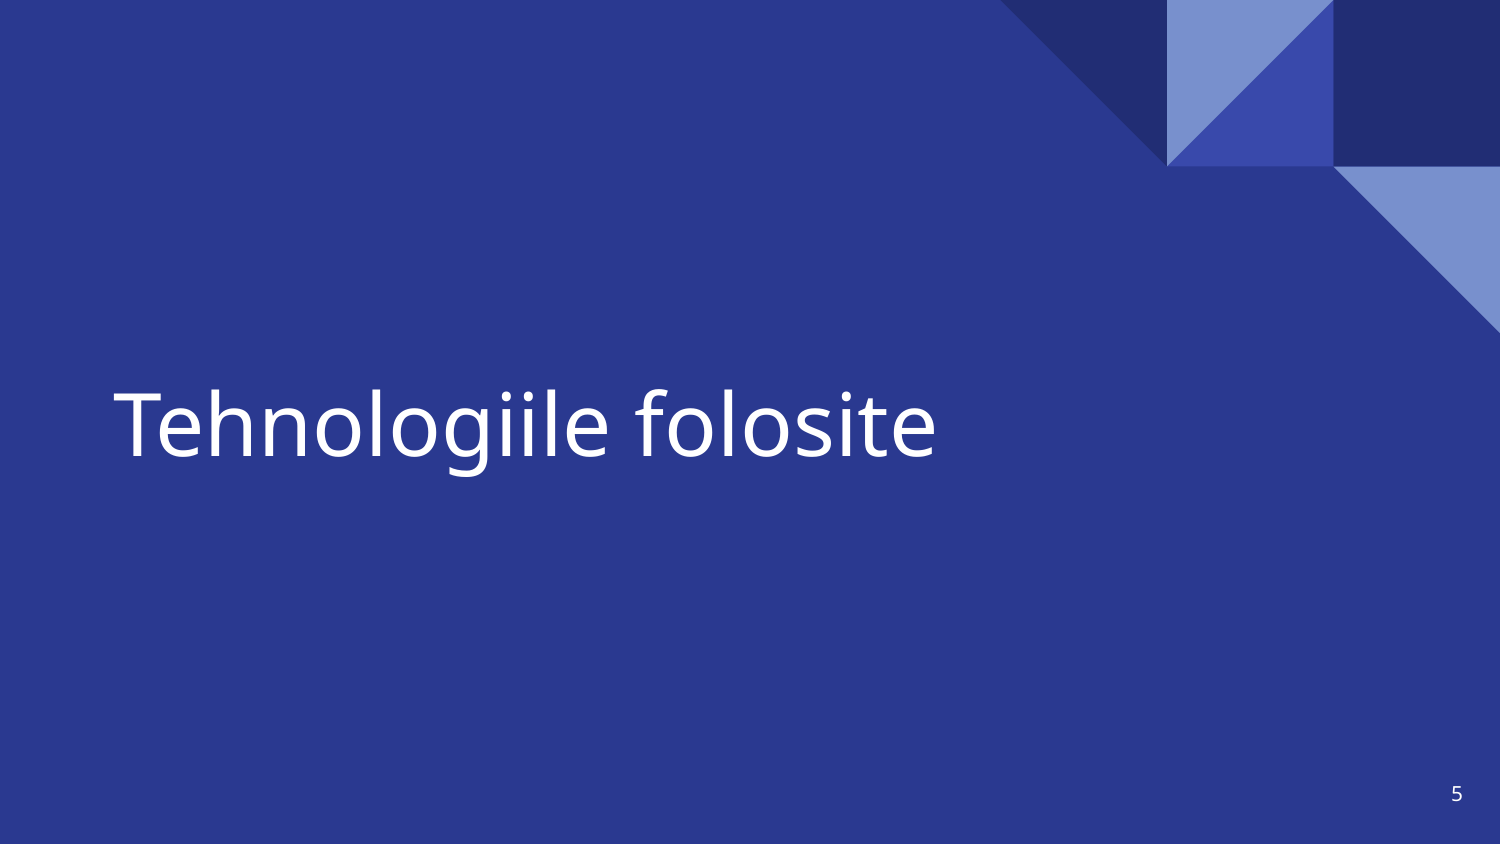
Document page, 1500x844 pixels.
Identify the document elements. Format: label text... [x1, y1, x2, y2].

title Tehnologiile folosite [98, 353, 1447, 491]
slide_number ‹#› [1387, 762, 1478, 828]
